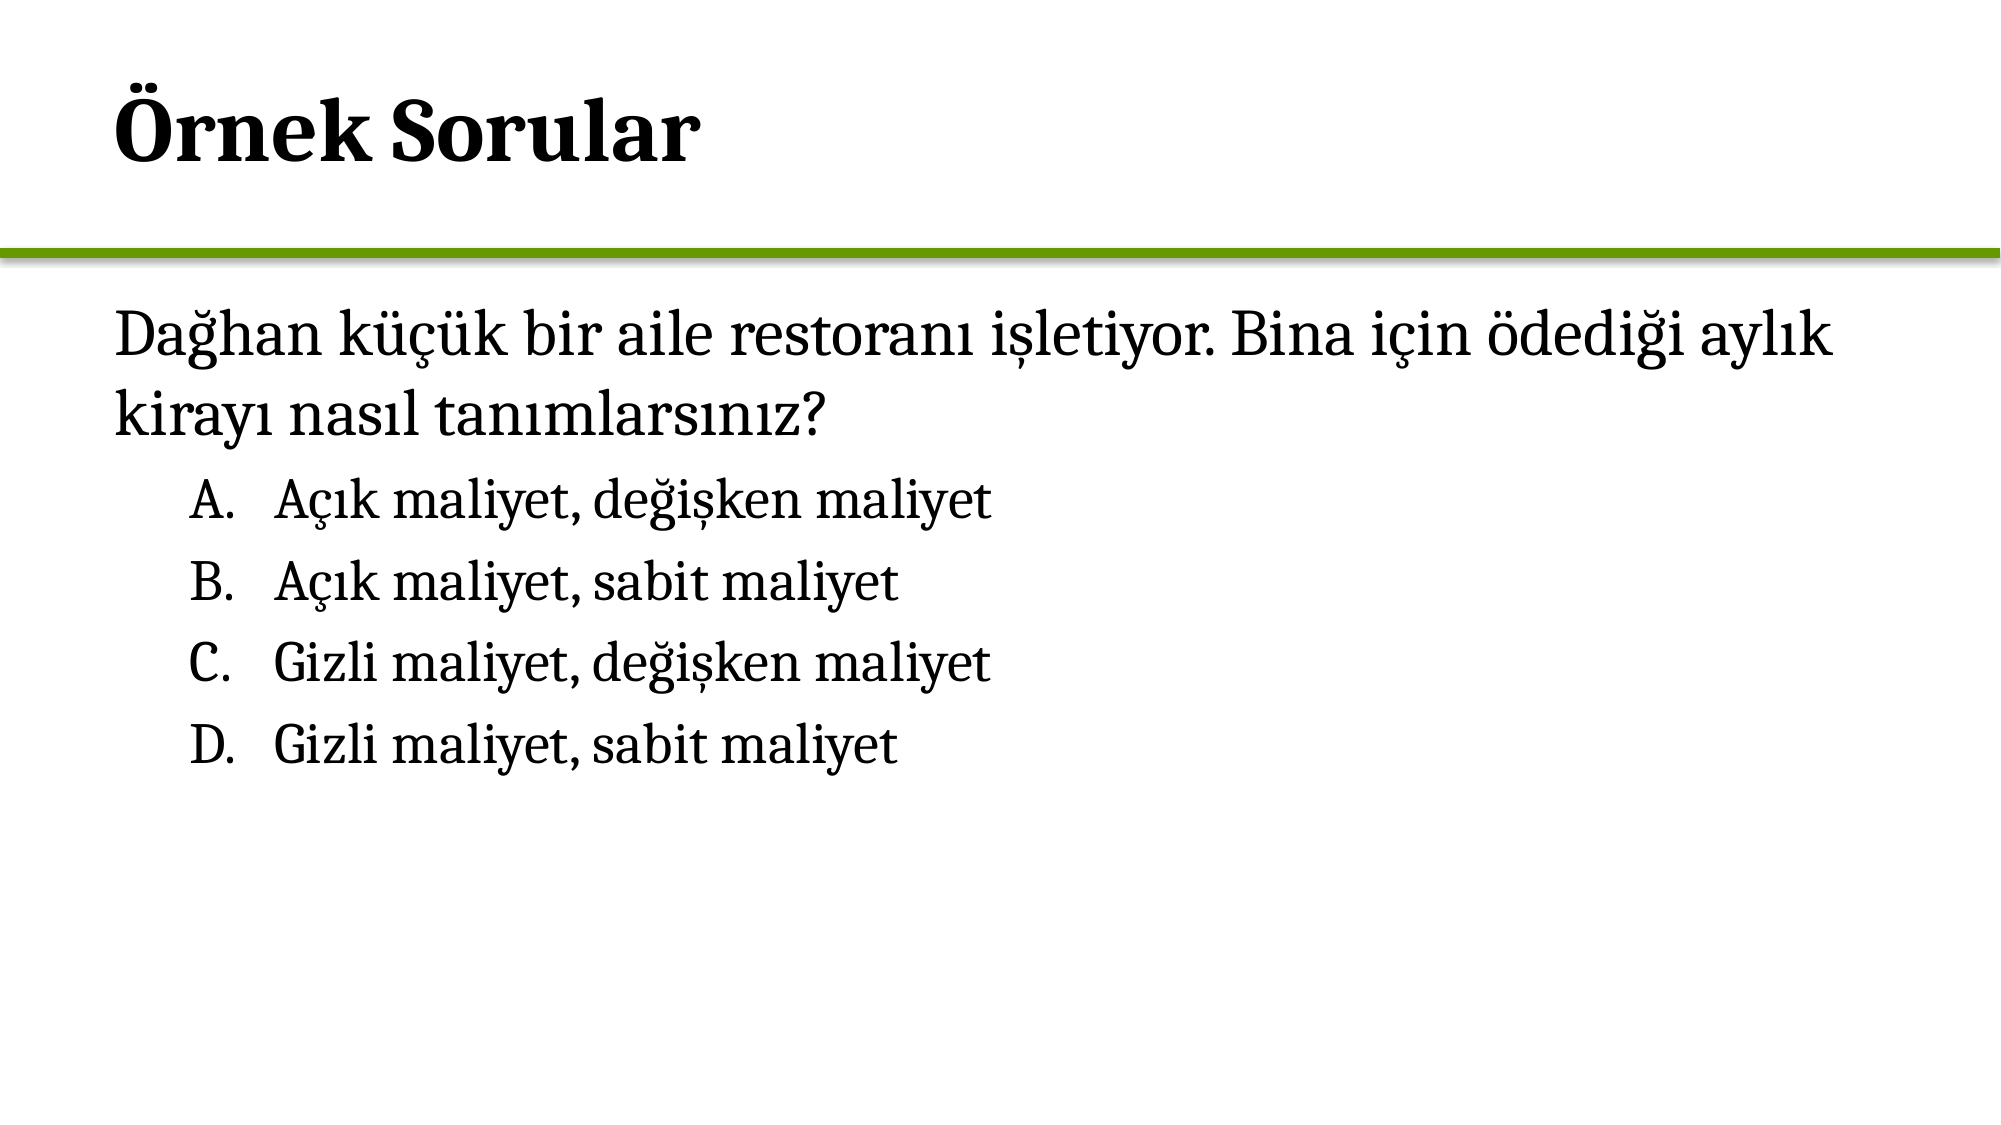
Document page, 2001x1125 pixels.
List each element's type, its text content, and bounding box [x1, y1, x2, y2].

title Örnek Sorular [99, 0, 1900, 251]
list Dağhan küçük bir aile restoranı işletiyor. Bina için ödediği aylık kirayı nasıl tanımlarsınız? Açık maliyet, değişken maliyet Açık maliyet, sabit maliyet Gizli maliyet, değişken maliyet Gizli maliyet, sabit maliyet [99, 281, 1900, 1085]
